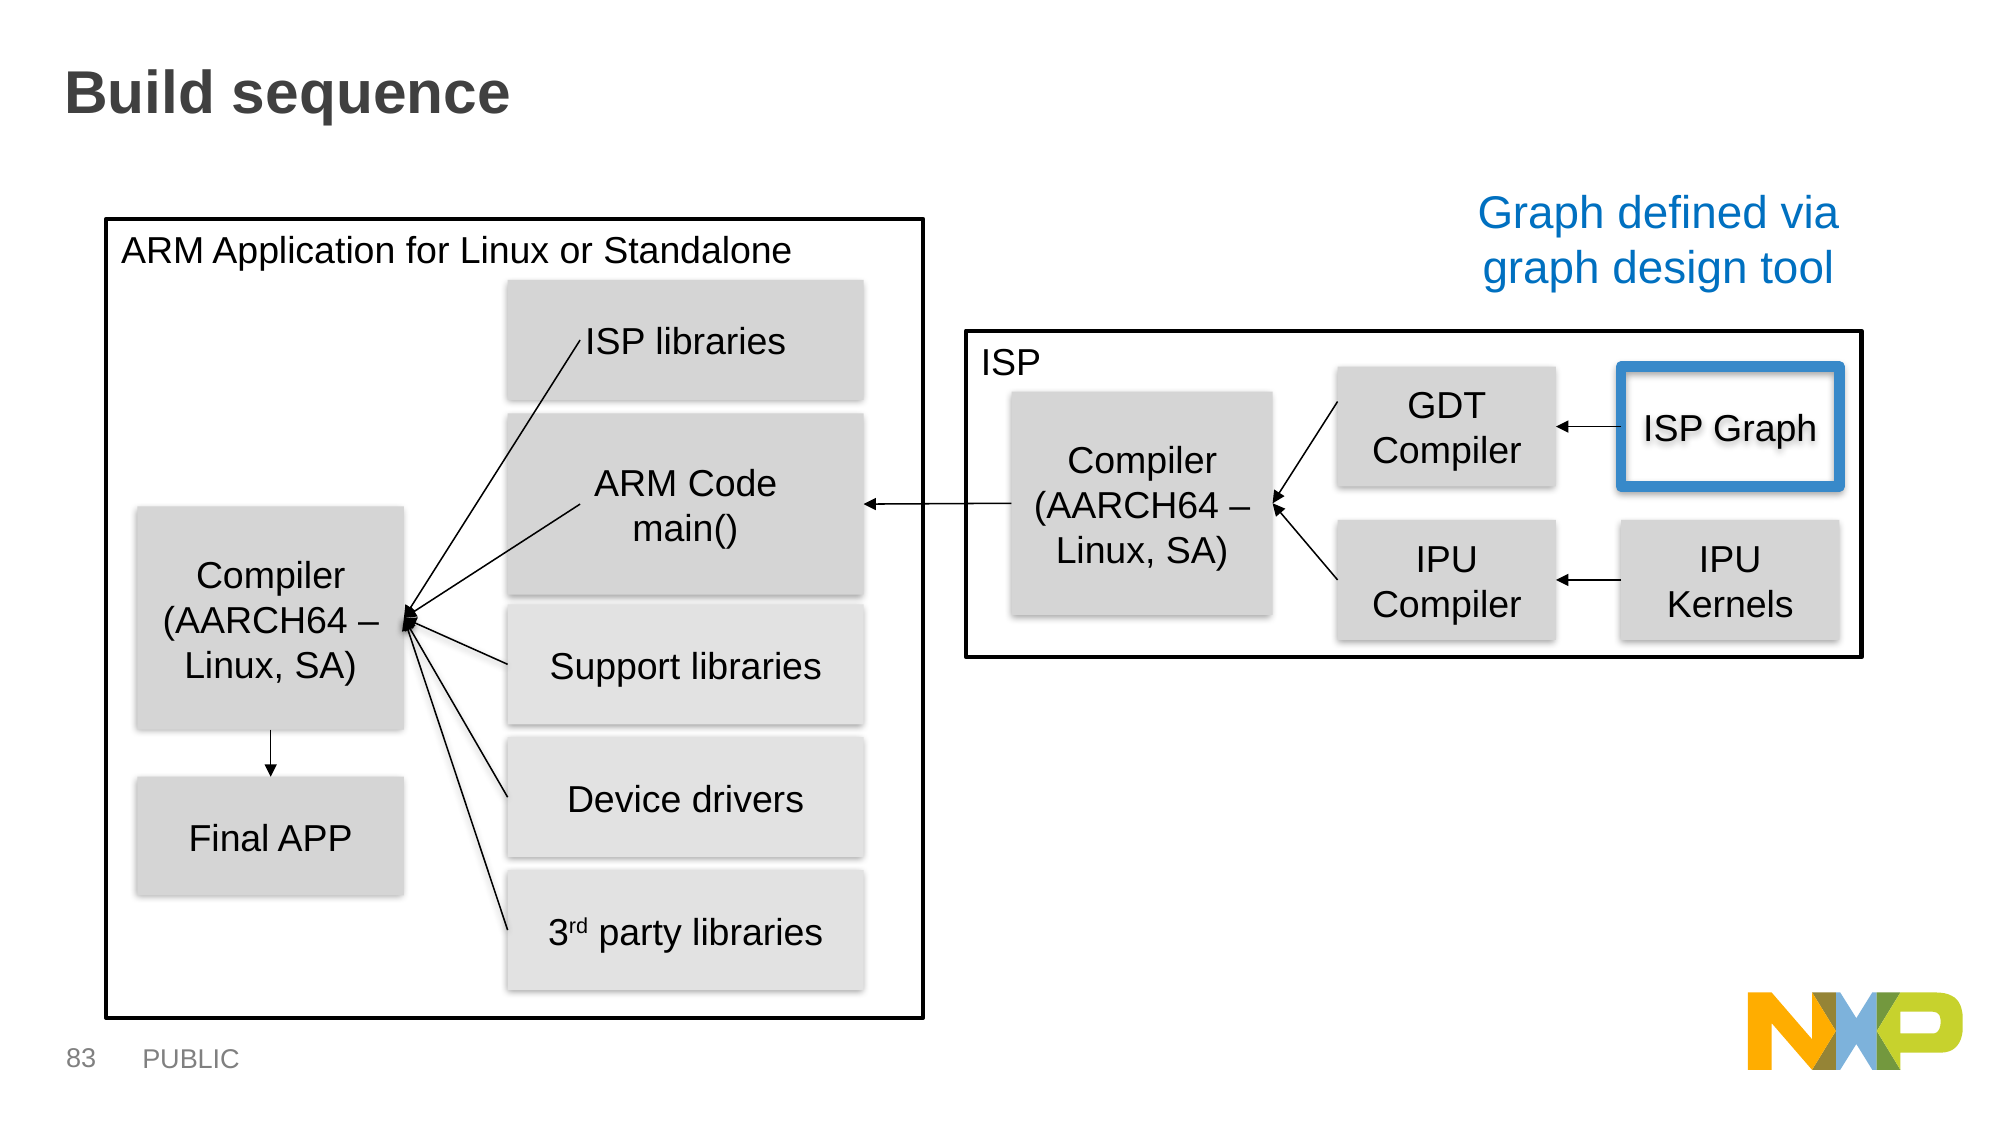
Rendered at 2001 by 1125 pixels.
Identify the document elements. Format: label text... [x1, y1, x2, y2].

text_box ISP libraries [507, 279, 864, 400]
text_box Final APP [137, 776, 329, 896]
text_box ISP Graph [1621, 366, 1840, 487]
text_box 3rd party libraries [507, 869, 864, 991]
text_box Compiler (AARCH64 – Linux, SA) [137, 506, 397, 730]
text_box GDT Compiler [1337, 366, 1556, 487]
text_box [403, 617, 508, 931]
text_box Support libraries [514, 604, 864, 725]
text_box IPU Compiler [1337, 519, 1556, 640]
text_box Graph defined via graph design tool [1455, 172, 1862, 303]
text_box IPU Kernels [1621, 519, 1840, 640]
text_box ARM Application for Linux or Standalone [104, 217, 925, 1020]
text_box ISP [964, 329, 1864, 659]
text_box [403, 339, 581, 619]
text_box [1272, 401, 1338, 503]
text_box Compiler (AARCH64 – Linux, SA) [1011, 391, 1273, 615]
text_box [334, 615, 403, 931]
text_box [1272, 503, 1338, 581]
text_box ARM Code main() [585, 413, 864, 595]
title Build sequence [48, 45, 1963, 154]
text_box Device drivers [513, 736, 864, 858]
